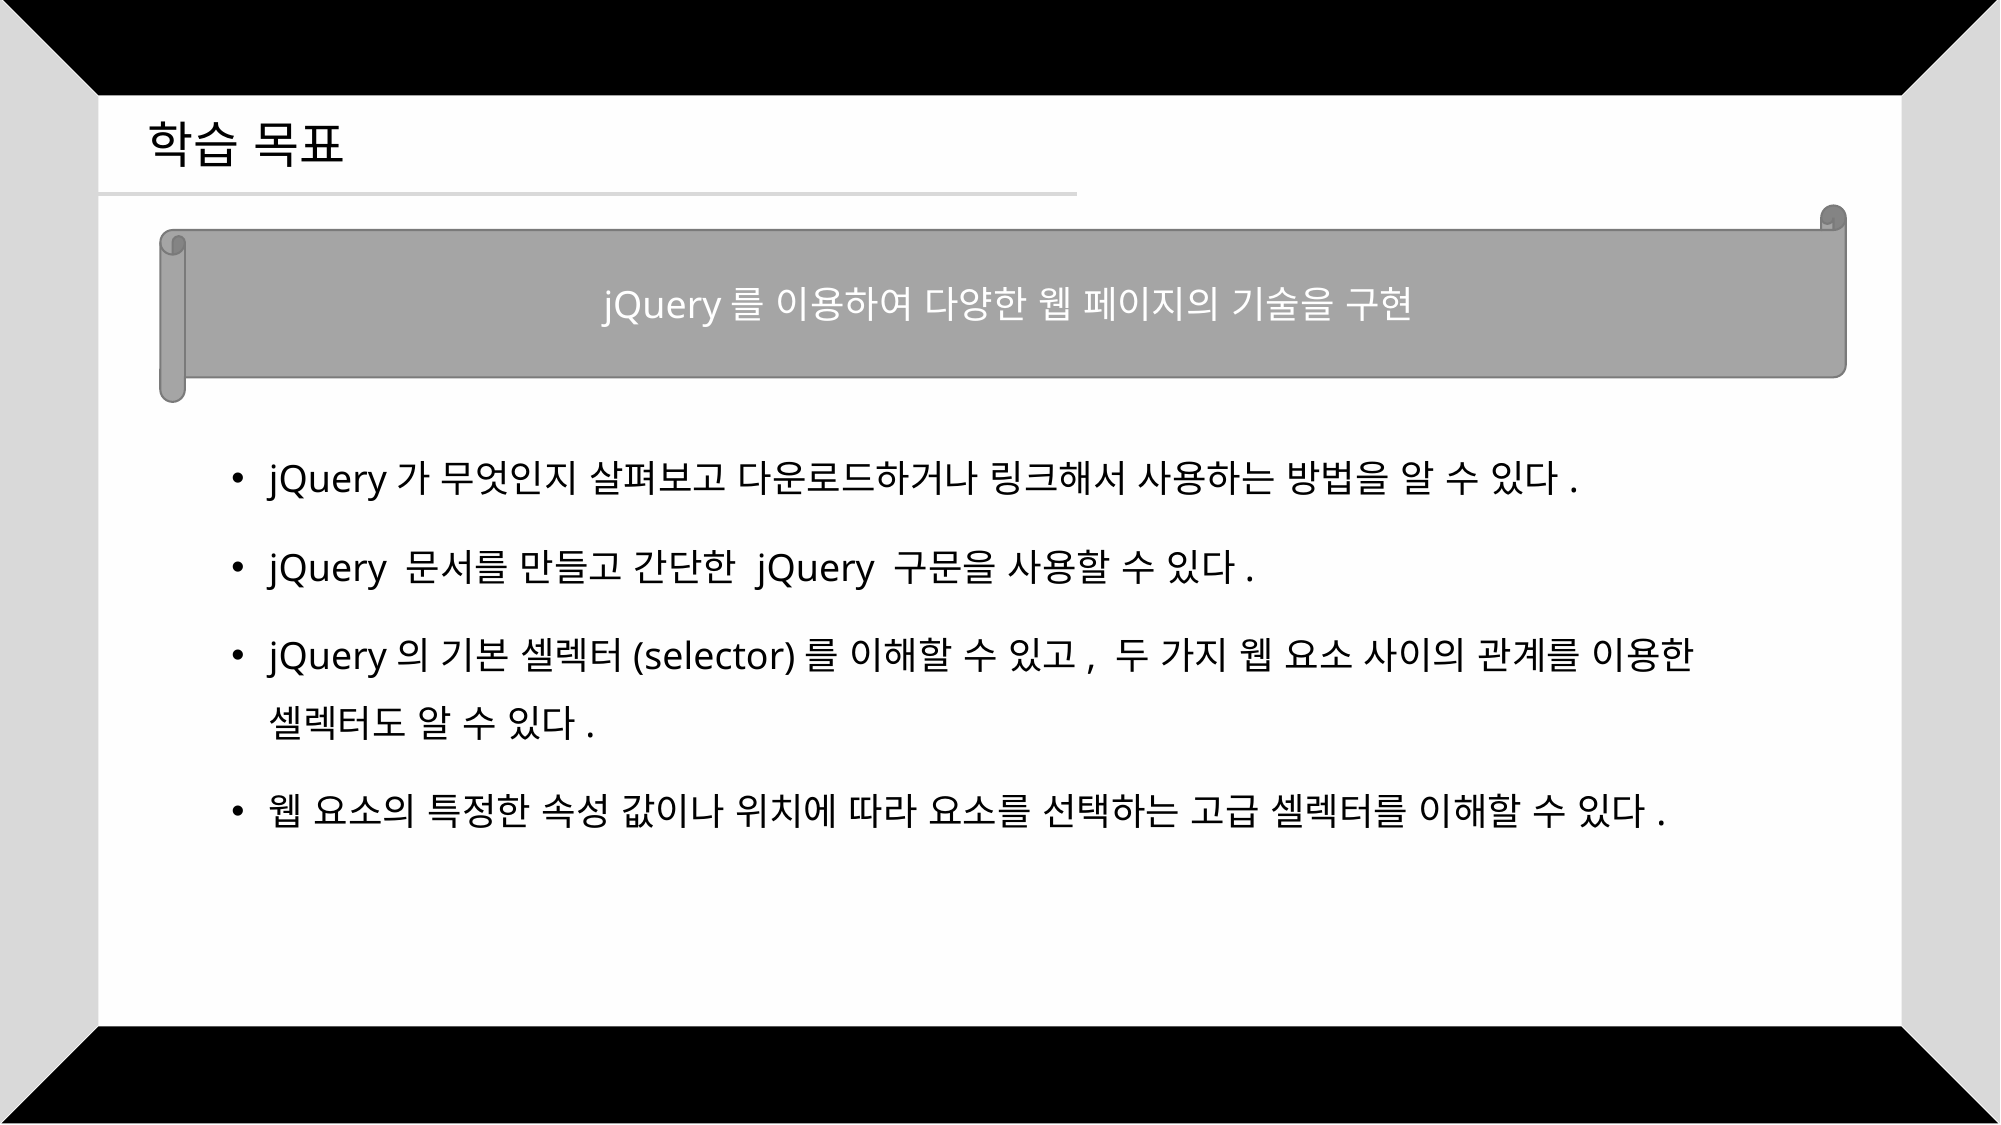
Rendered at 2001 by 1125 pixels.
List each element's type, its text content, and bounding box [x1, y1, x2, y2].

text_box jQuery를 이용하여 다양한 웹 페이지의 기술을 구현 [159, 204, 1847, 403]
list jQuery가 무엇인지 살펴보고 다운로드하거나 링크해서 사용하는 방법을 알 수 있다. jQuery 문서를 만들고 간단한 jQuery 구문을 사용할 수 있다. jQuery의 기본 셀렉터(selector)를 이해할 수 있고, 두 가지 웹 요소 사이의 관계를 이용한 셀렉터도 알 수 있다. 웹 요소의 특정한 속성 값이나 위치에 따라 요소를 선택하는 고급 셀렉터를 이해할 수 있다. [216, 425, 1790, 941]
text_box 학습 목표 [132, 106, 361, 181]
